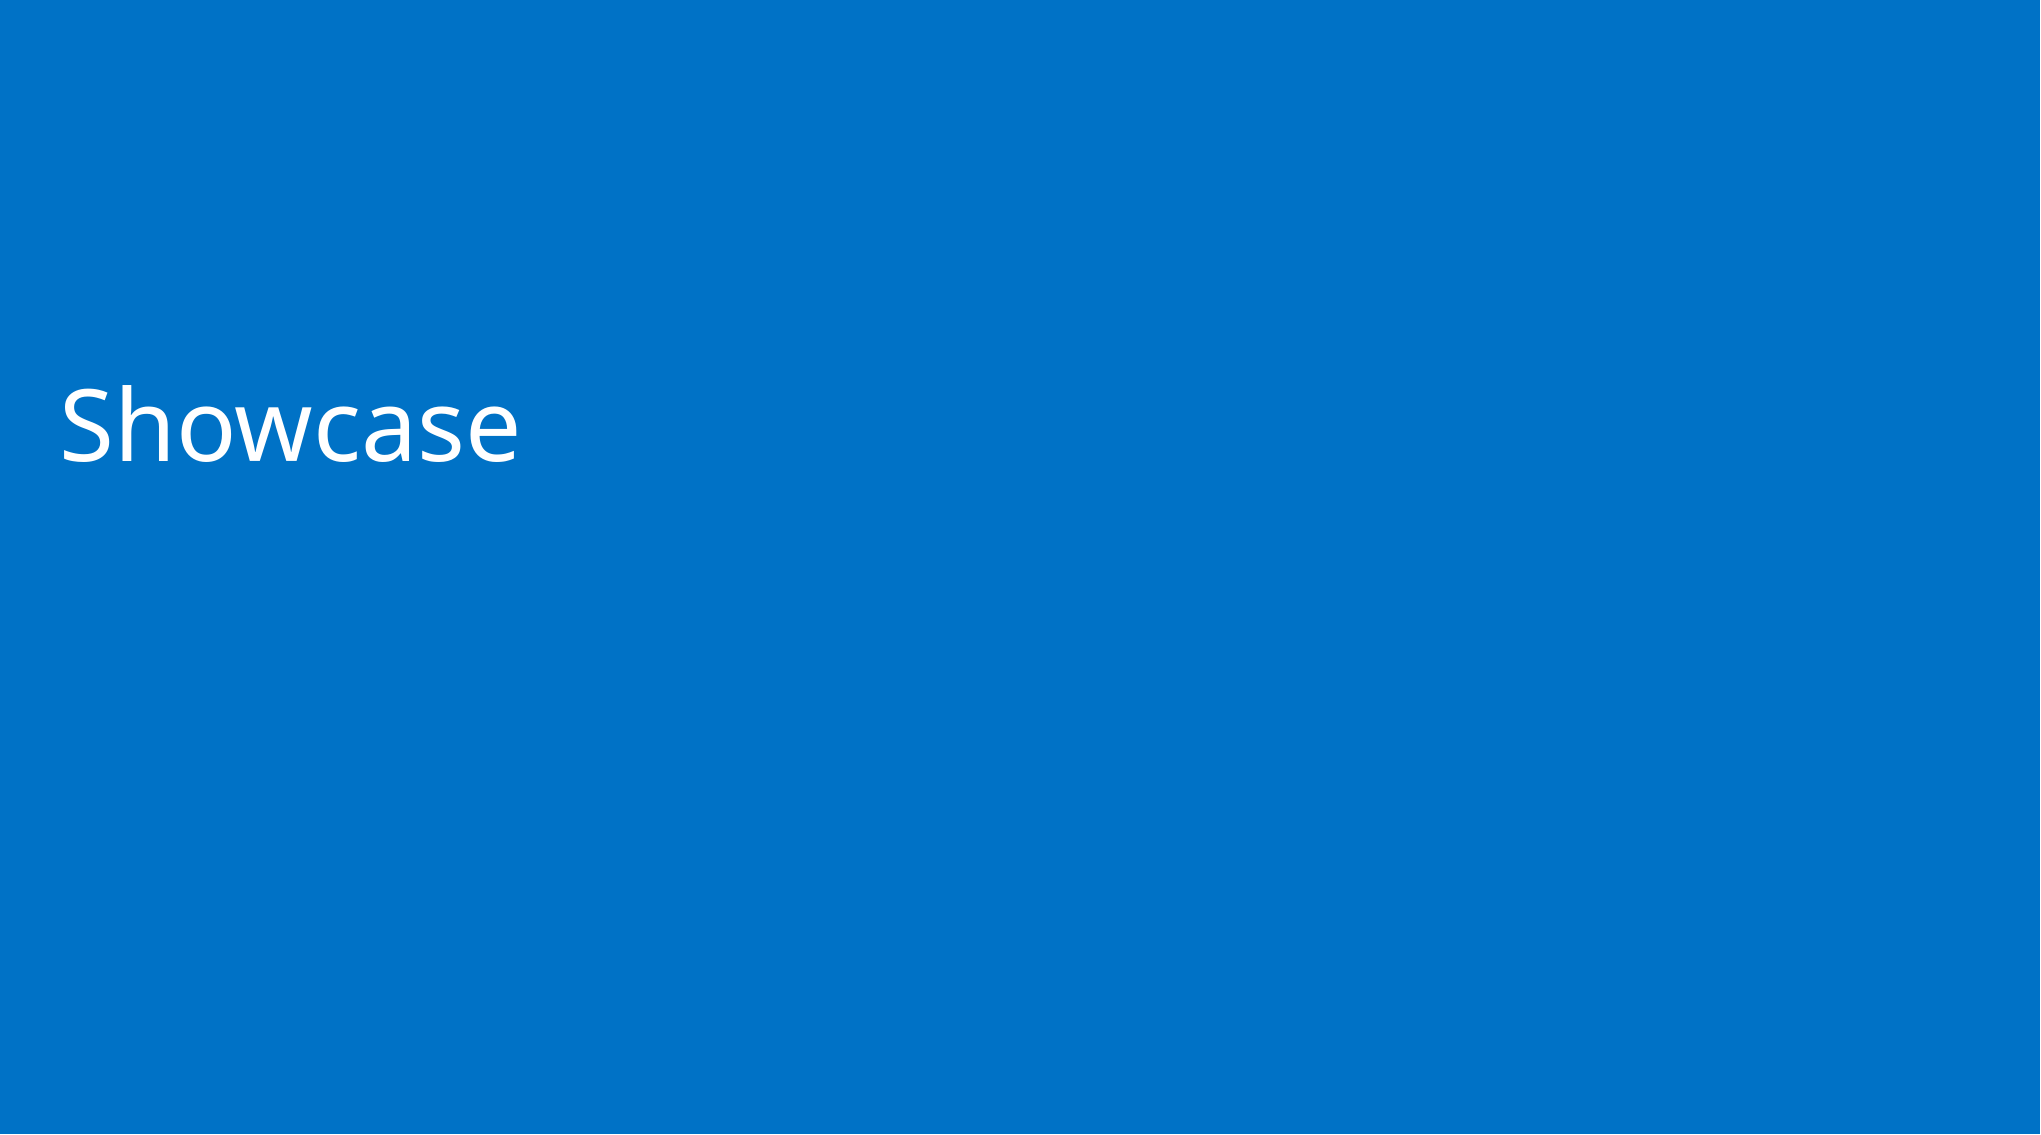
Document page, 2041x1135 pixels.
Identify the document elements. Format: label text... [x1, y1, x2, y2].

text_box Showcase [45, 354, 1945, 490]
